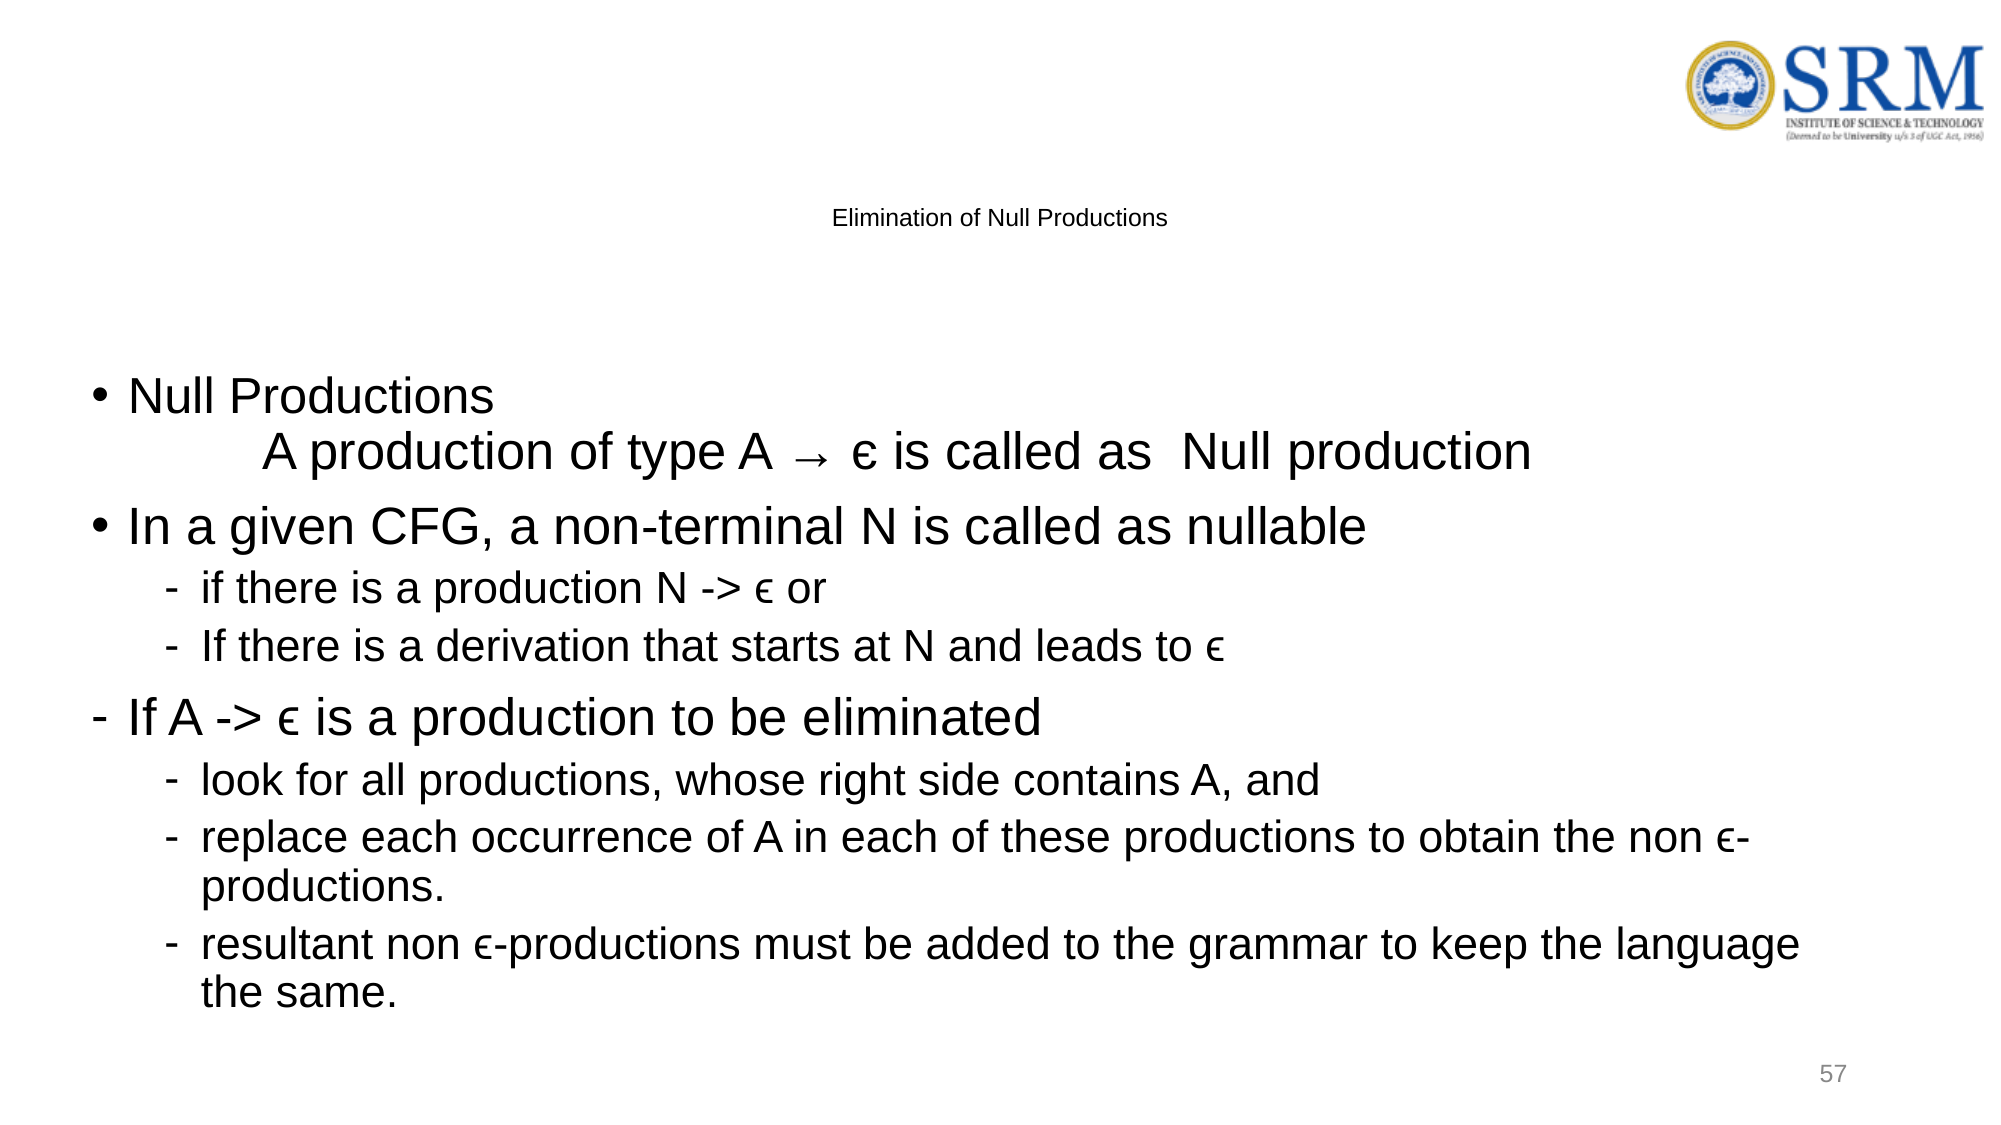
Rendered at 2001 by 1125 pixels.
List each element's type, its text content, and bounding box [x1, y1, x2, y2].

list Null Productions A production of type A → є is called as Null production In a given CFG, a non-terminal N is called as nullable if there is a production N -> ϵ or If there is a derivation that starts at N and leads to ϵ If A -> ϵ is a production to be eliminated look for all productions, whose right side contains A, and replace each occurrence of A in each of these productions to obtain the non ϵ-productions. resultant non ϵ-productions must be added to the grammar to keep the language the same. [76, 362, 1846, 1032]
picture [1674, 0, 1993, 182]
slide_number 57 [1412, 1042, 1863, 1103]
title Elimination of Null Productions [353, 169, 1647, 271]
